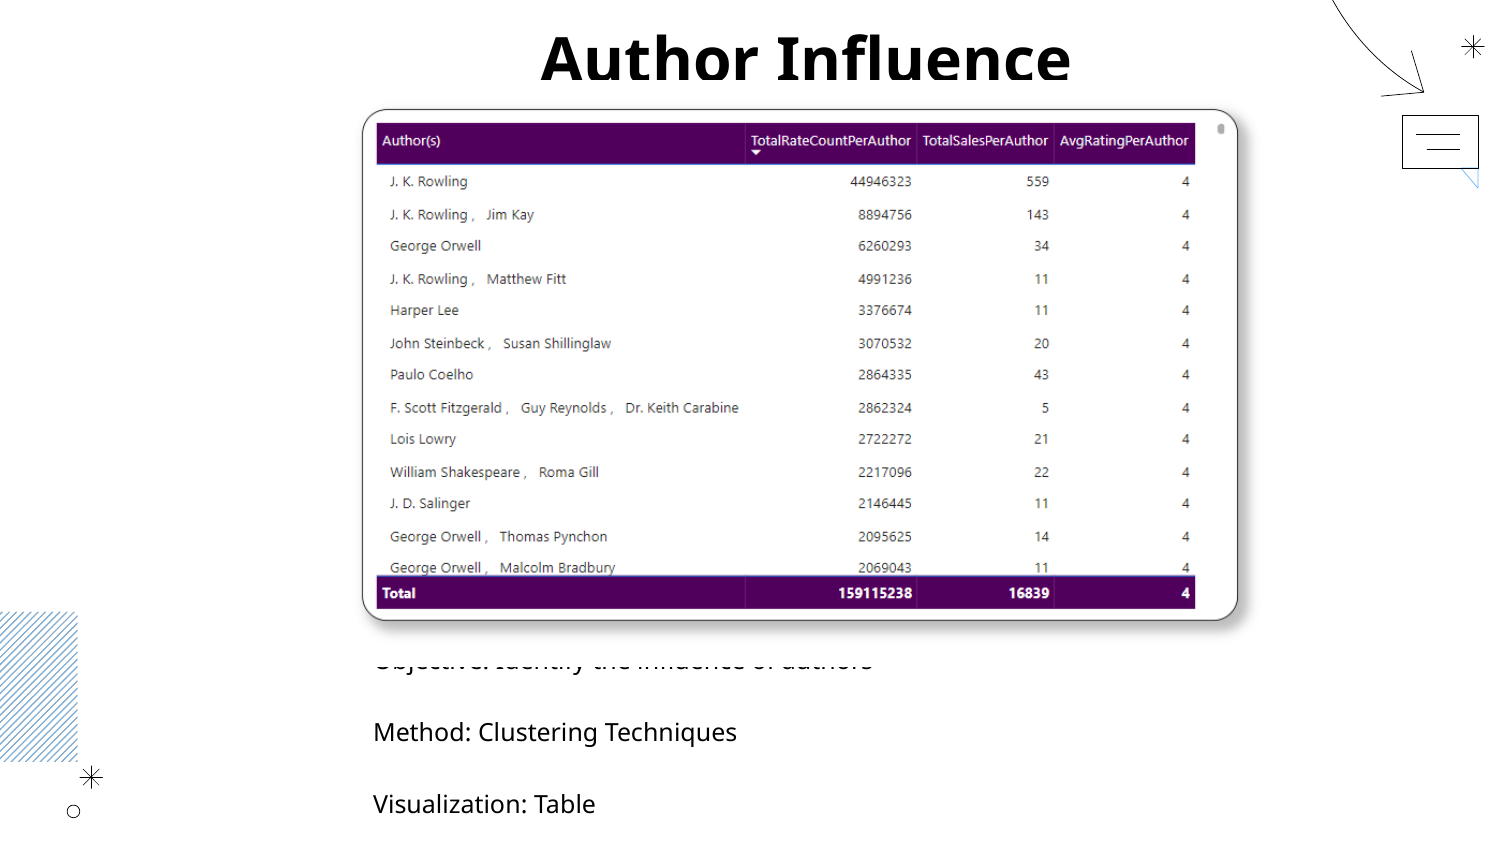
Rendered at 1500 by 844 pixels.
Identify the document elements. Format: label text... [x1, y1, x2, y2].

subtitle Objective: Identify the influence of authors Method: Clustering Techniques Visualization: Table [358, 630, 1500, 844]
picture [0, 608, 80, 766]
title Author Influence [175, 4, 1439, 99]
picture [303, 79, 1311, 667]
